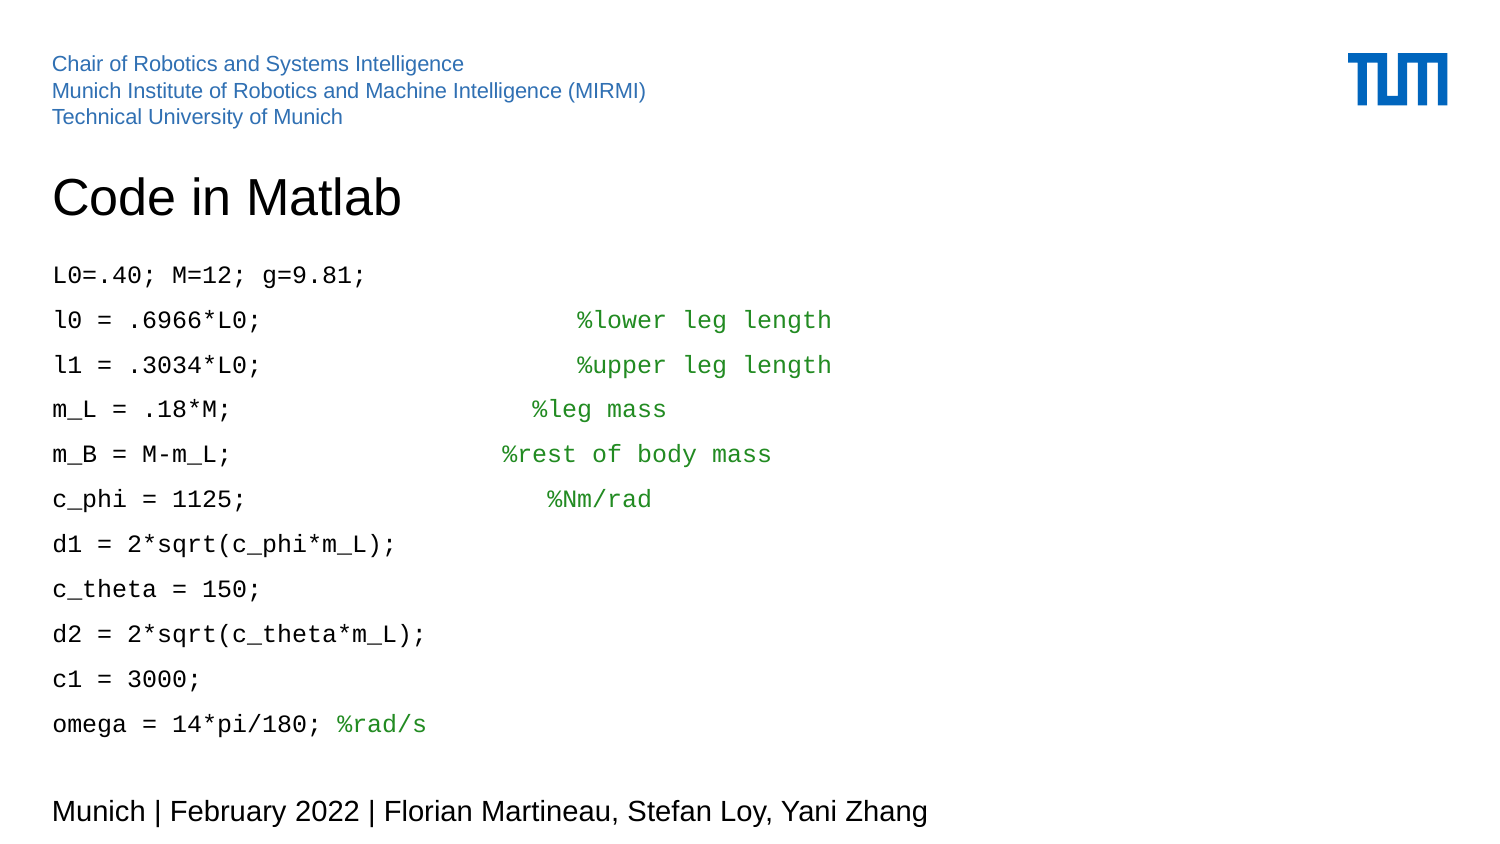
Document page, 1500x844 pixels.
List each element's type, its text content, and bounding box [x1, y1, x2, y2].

title Code in Matlab [52, 159, 1449, 223]
text_box Munich | February 2022 | Florian Martineau, Stefan Loy, Yani Zhang [51, 779, 1448, 827]
list L0=.40; M=12; g=9.81; l0 = .6966*L0; %lower leg length l1 = .3034*L0; %upper leg length m_L = .18*M; %leg mass m_B = M-m_L; %rest of body mass c_phi = 1125; %Nm/rad d1 = 2*sqrt(c_phi*m_L); c_theta = 150; d2 = 2*sqrt(c_theta*m_L); c1 = 3000; omega = 14*pi/180; %rad/s [52, 243, 1449, 780]
text_box Chair of Robotics and Systems Intelligence Munich Institute of Robotics and Machine Intelligence (MIRMI) Technical University of Munich [51, 49, 674, 159]
